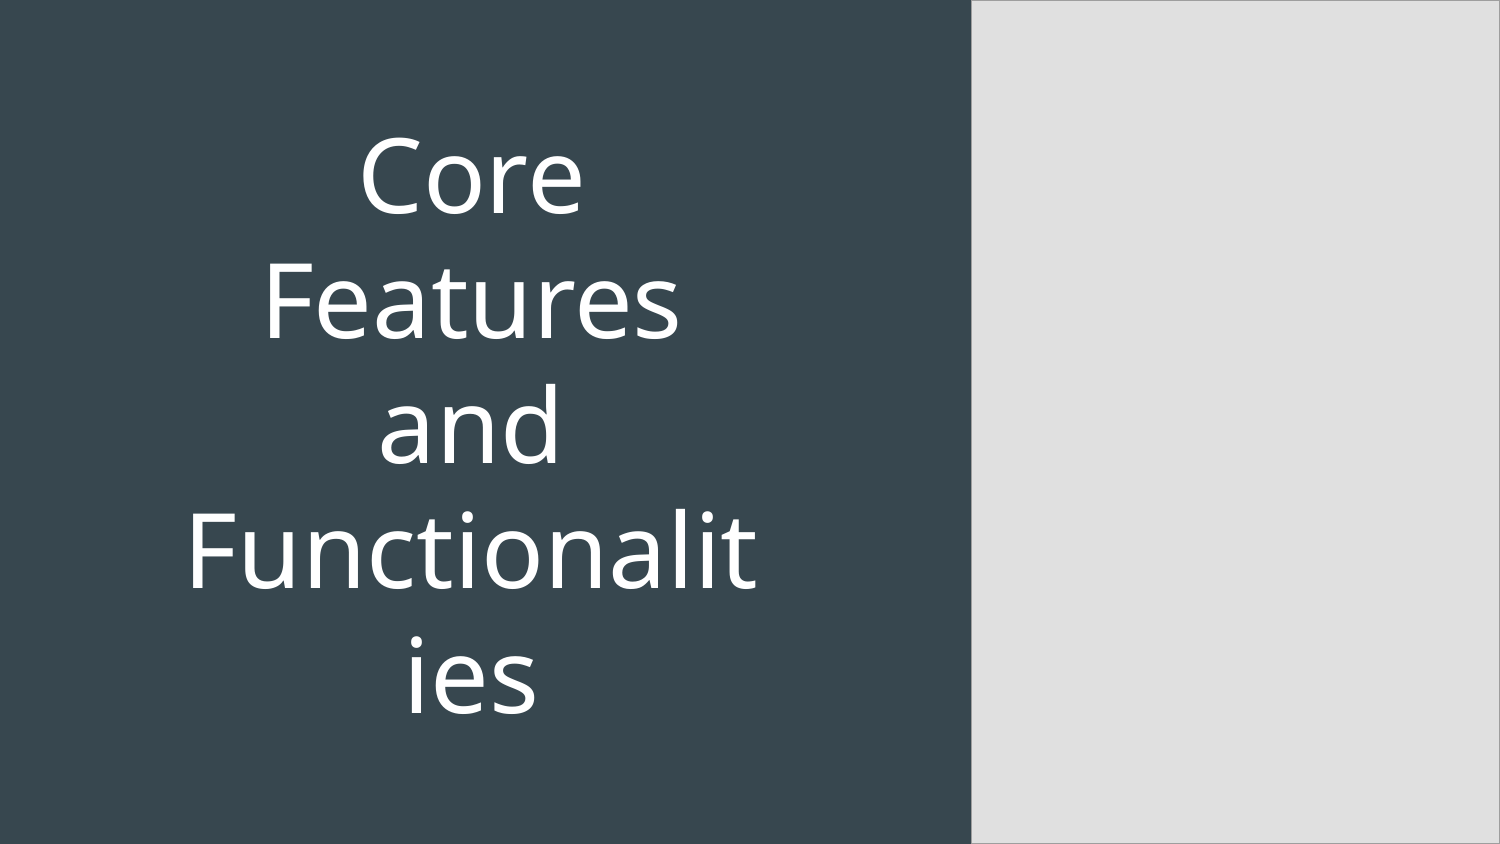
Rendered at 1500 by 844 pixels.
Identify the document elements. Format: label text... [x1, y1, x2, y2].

title Core Features and Functionalities [158, 59, 785, 784]
text_box [971, 0, 1500, 844]
